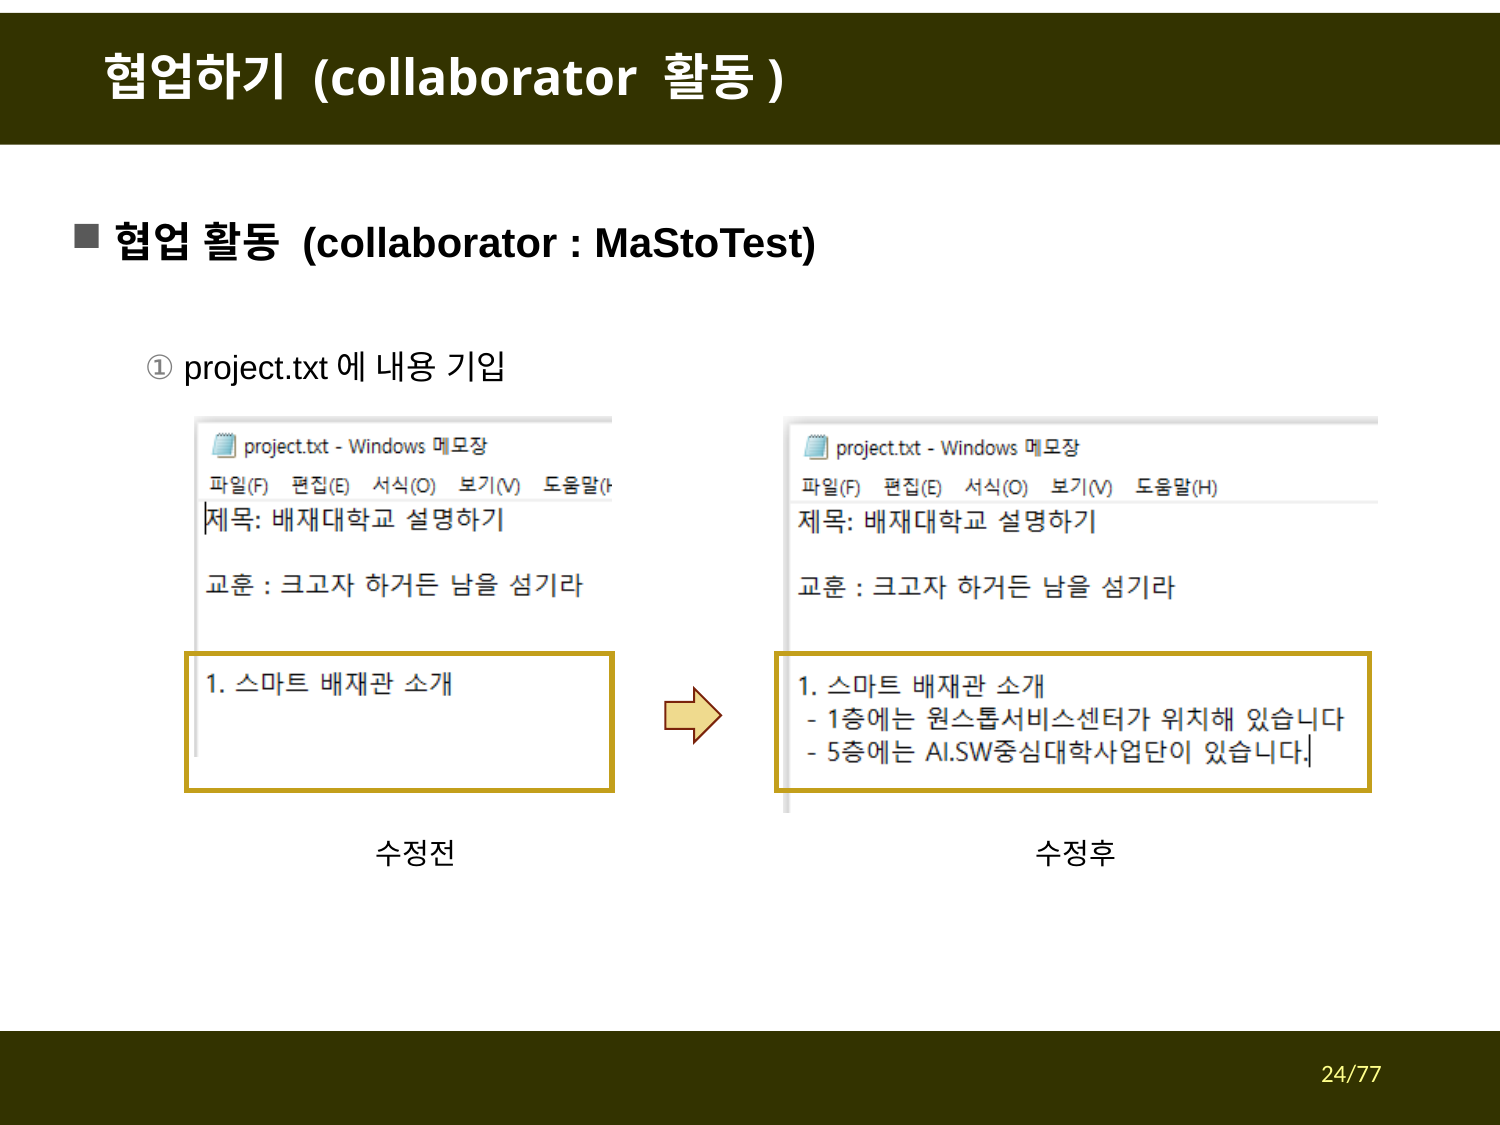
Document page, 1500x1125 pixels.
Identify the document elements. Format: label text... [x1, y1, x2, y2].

text_box 수정후 [991, 827, 1160, 878]
picture [194, 416, 612, 758]
picture [783, 416, 1378, 813]
text_box 협업 활동 (collaborator : MaStoTest) project.txt에 내용 기입 [56, 183, 1474, 376]
text_box [185, 653, 613, 791]
title 협업하기 (collaborator 활동) [88, 31, 1282, 126]
text_box [664, 685, 723, 745]
slide_number 24/77 [1059, 1042, 1397, 1103]
text_box [775, 653, 783, 791]
text_box 수정전 [332, 827, 500, 878]
